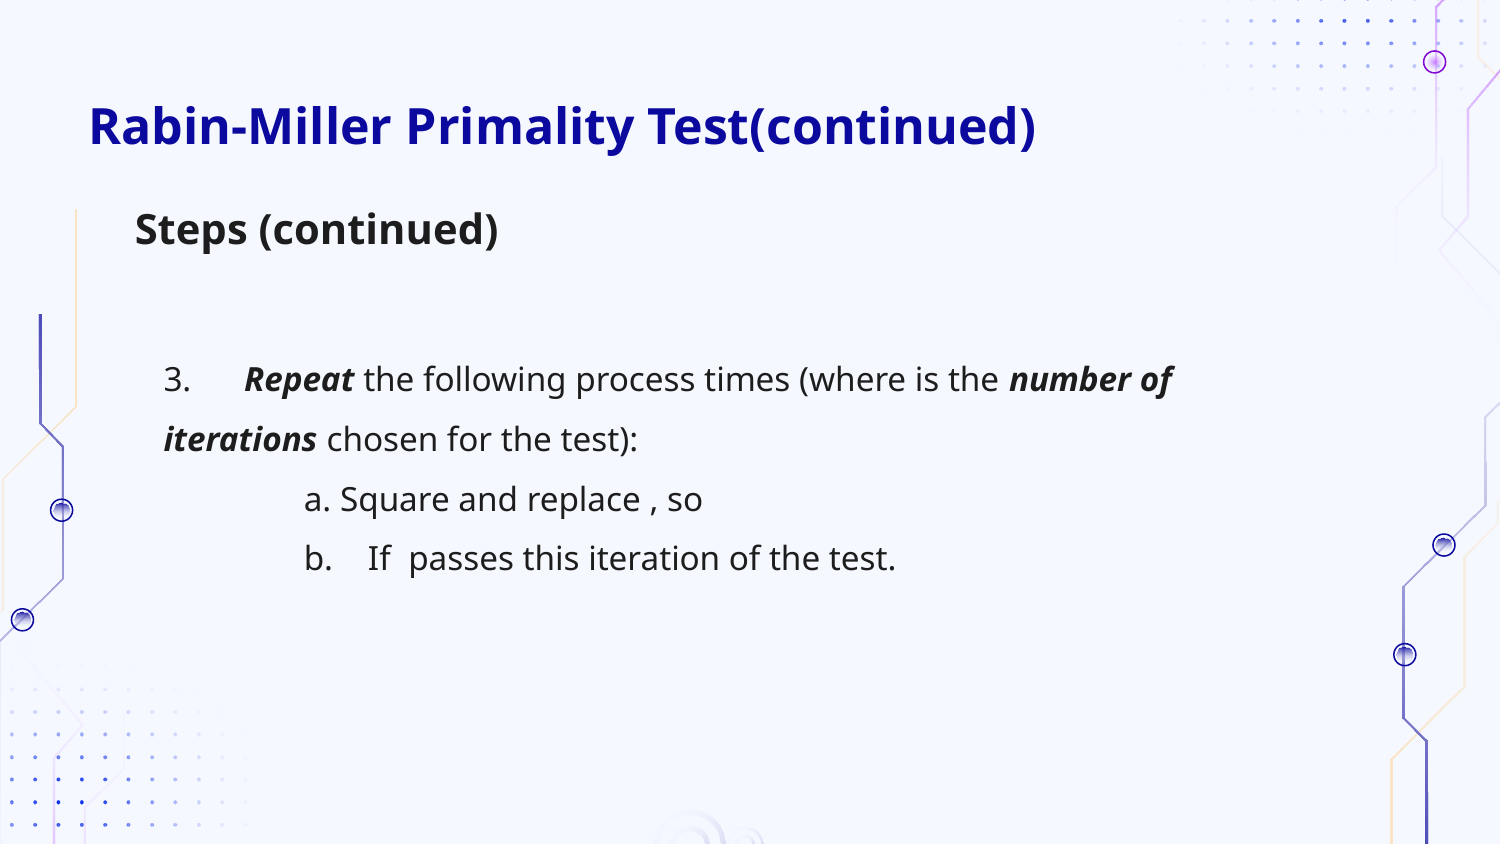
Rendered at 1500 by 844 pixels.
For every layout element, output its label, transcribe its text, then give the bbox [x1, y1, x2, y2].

picture [1161, 0, 1500, 136]
title Rabin-Miller Primality Test(continued) [73, 79, 1338, 174]
picture [1, 634, 277, 844]
subtitle Steps (continued) [119, 201, 733, 268]
